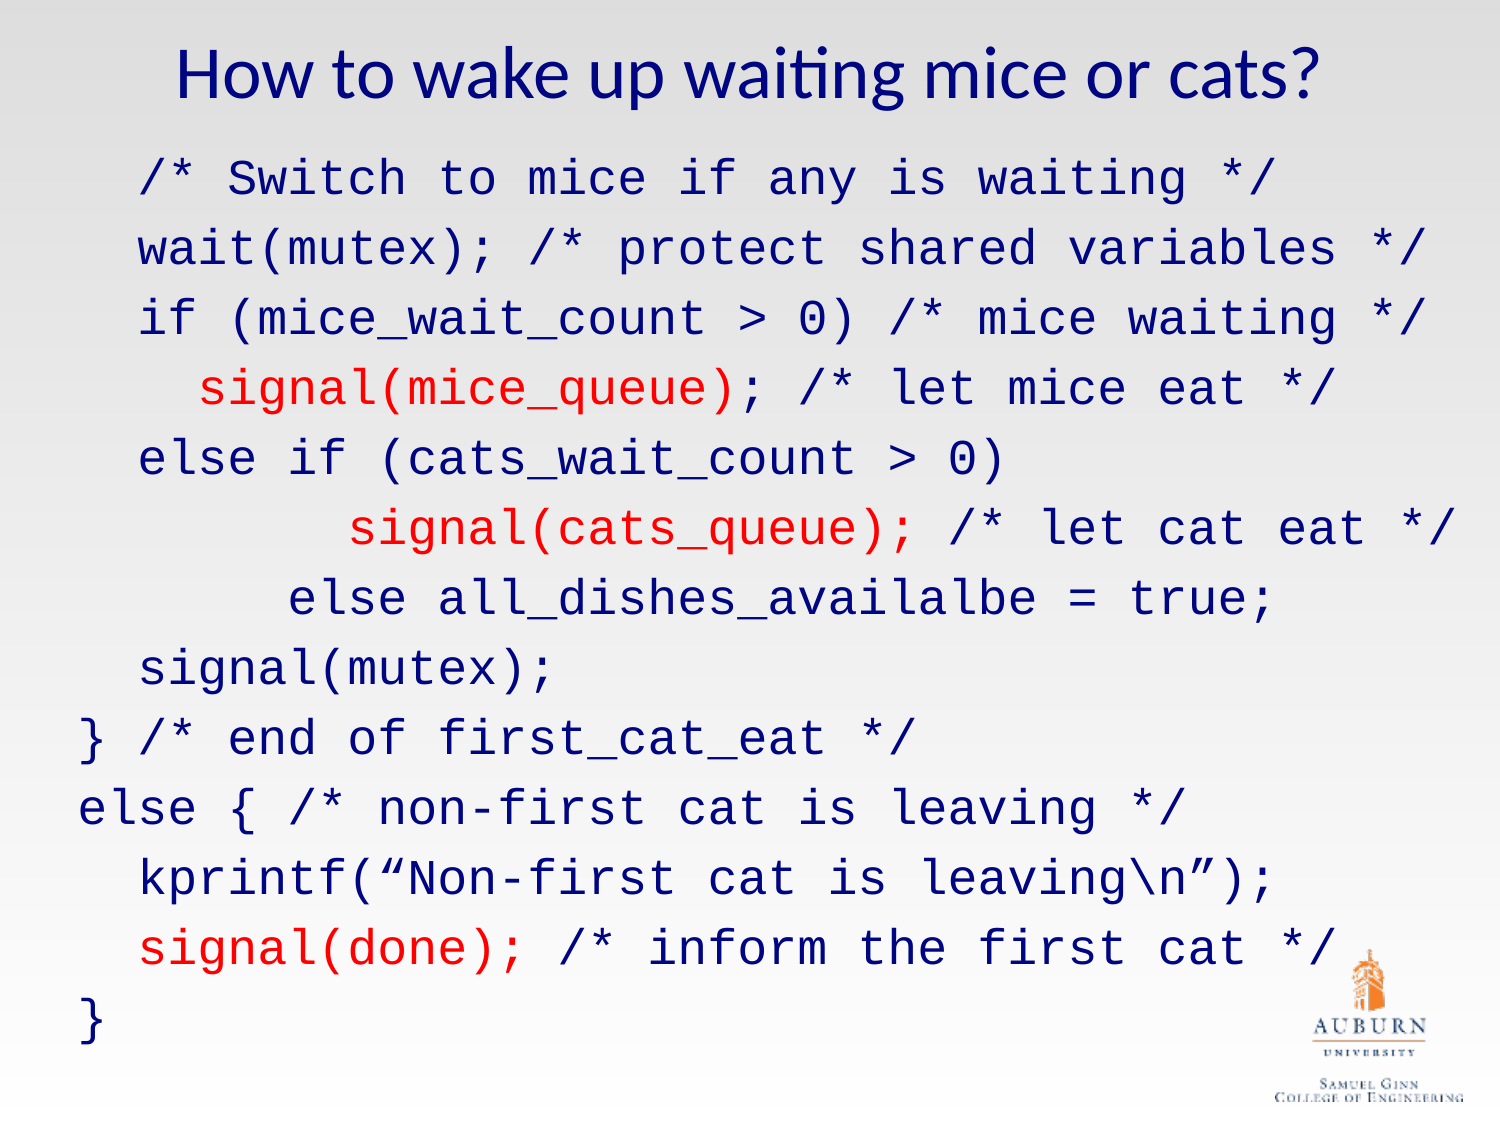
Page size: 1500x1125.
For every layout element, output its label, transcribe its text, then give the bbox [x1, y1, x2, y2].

list /* Switch to mice if any is waiting */ wait(mutex); /* protect shared variables */ if (mice_wait_count > 0) /* mice waiting */ signal(mice_queue); /* let mice eat */ else if (cats_wait_count > 0) signal(cats_queue); /* let cat eat */ else all_dishes_availalbe = true; signal(mutex); } /* end of first_cat_eat */ else { /* non-first cat is leaving */ kprintf(“Non-first cat is leaving\n”); signal(done); /* inform the first cat */ } [62, 137, 1475, 1088]
title How to wake up waiting mice or cats? [75, 12, 1425, 125]
picture [1275, 1088, 1463, 1102]
